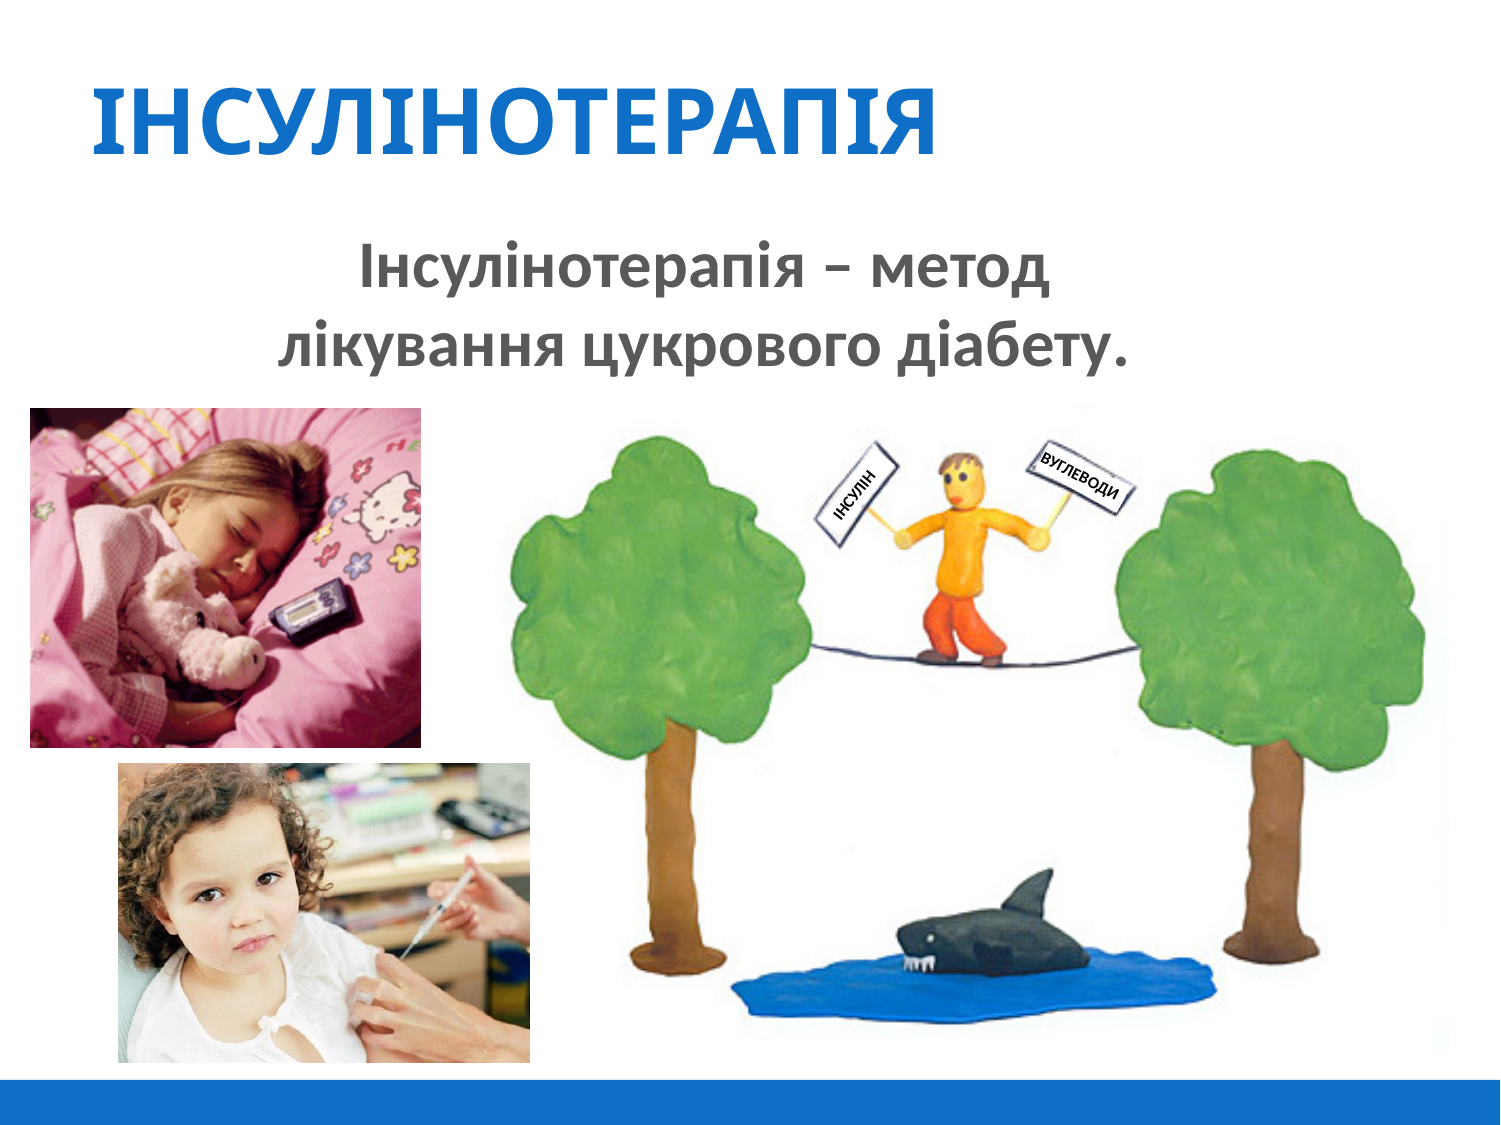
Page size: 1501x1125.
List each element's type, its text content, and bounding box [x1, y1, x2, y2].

text_box Інсулінотерапія – метод лікування цукрового діабету. [208, 212, 1202, 388]
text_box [474, 403, 1467, 1059]
picture [29, 408, 421, 748]
title Інсулінотерапія [76, 40, 1464, 182]
picture [118, 763, 530, 1063]
